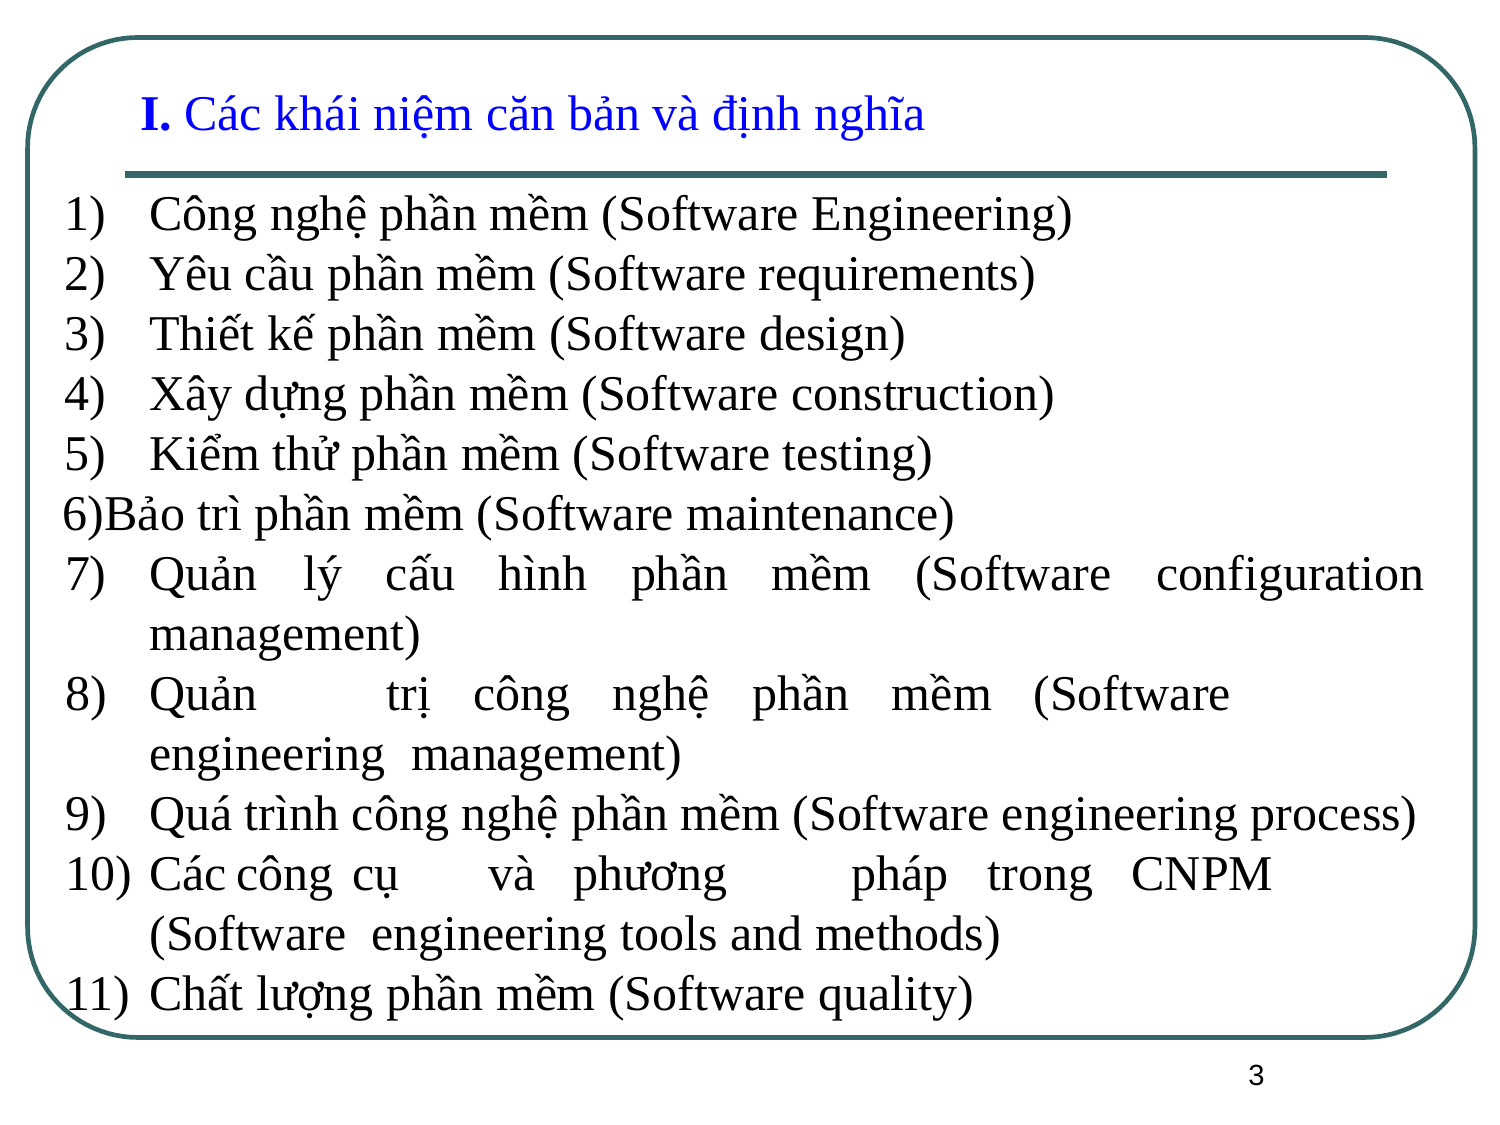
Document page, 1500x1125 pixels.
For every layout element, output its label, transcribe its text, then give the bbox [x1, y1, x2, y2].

text_box management) Quản trị công nghệ phần mềm (Software engineering management) Quá trình công nghệ phần mềm (Software engineering process) Các công cụ và phương pháp trong CNPM (Software engineering tools and methods) Chất lượng phần mềm (Software quality) [62, 598, 1425, 1021]
text_box 3 [1242, 1055, 1271, 1092]
text_box Công nghệ phần mềm (Software Engineering) Yêu cầu phần mềm (Software requirements) Thiết kế phần mềm (Software design) Xây dựng phần mềm (Software construction) Kiểm thử phần mềm (Software testing) Bảo trì phần mềm (Software maintenance) 7) [62, 178, 1075, 598]
text_box Quản lý cấu hình phần mềm (Software configuration [147, 538, 1425, 598]
text_box I. Các khái niệm căn bản và định nghĩa [137, 78, 926, 141]
